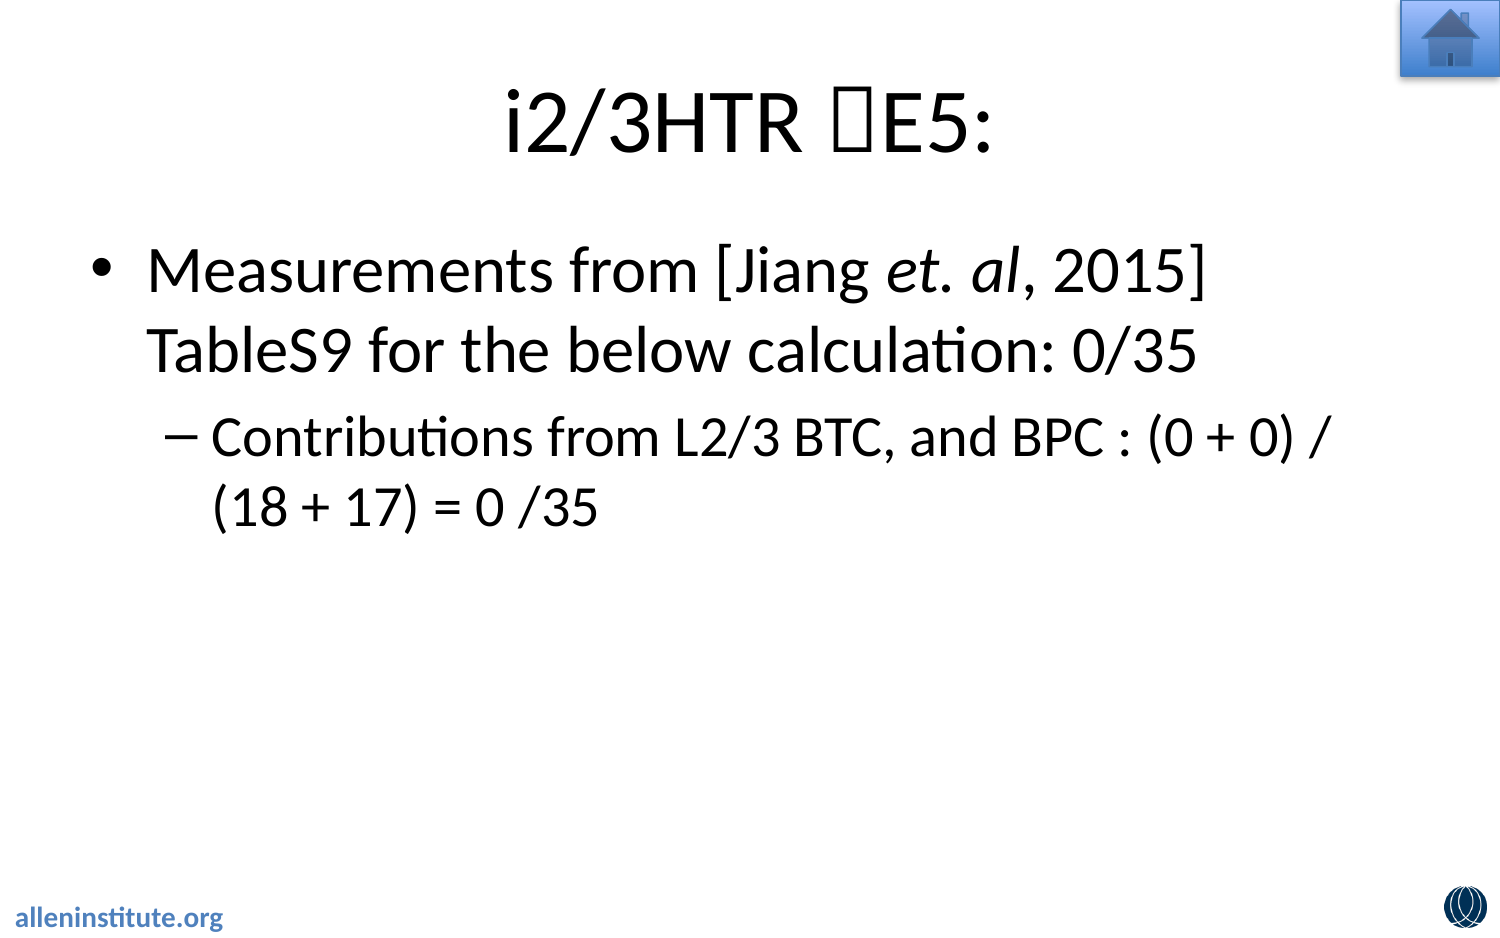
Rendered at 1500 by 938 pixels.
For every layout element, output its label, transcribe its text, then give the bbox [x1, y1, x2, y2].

list Measurements from [Jiang et. al, 2015] TableS9 for the below calculation: 0/35 Contributions from L2/3 BTC, and BPC : (0 + 0) / (18 + 17) = 0 /35 [75, 218, 1425, 838]
title i2/3HTR E5: [75, 37, 1425, 194]
picture [1444, 886, 1487, 928]
